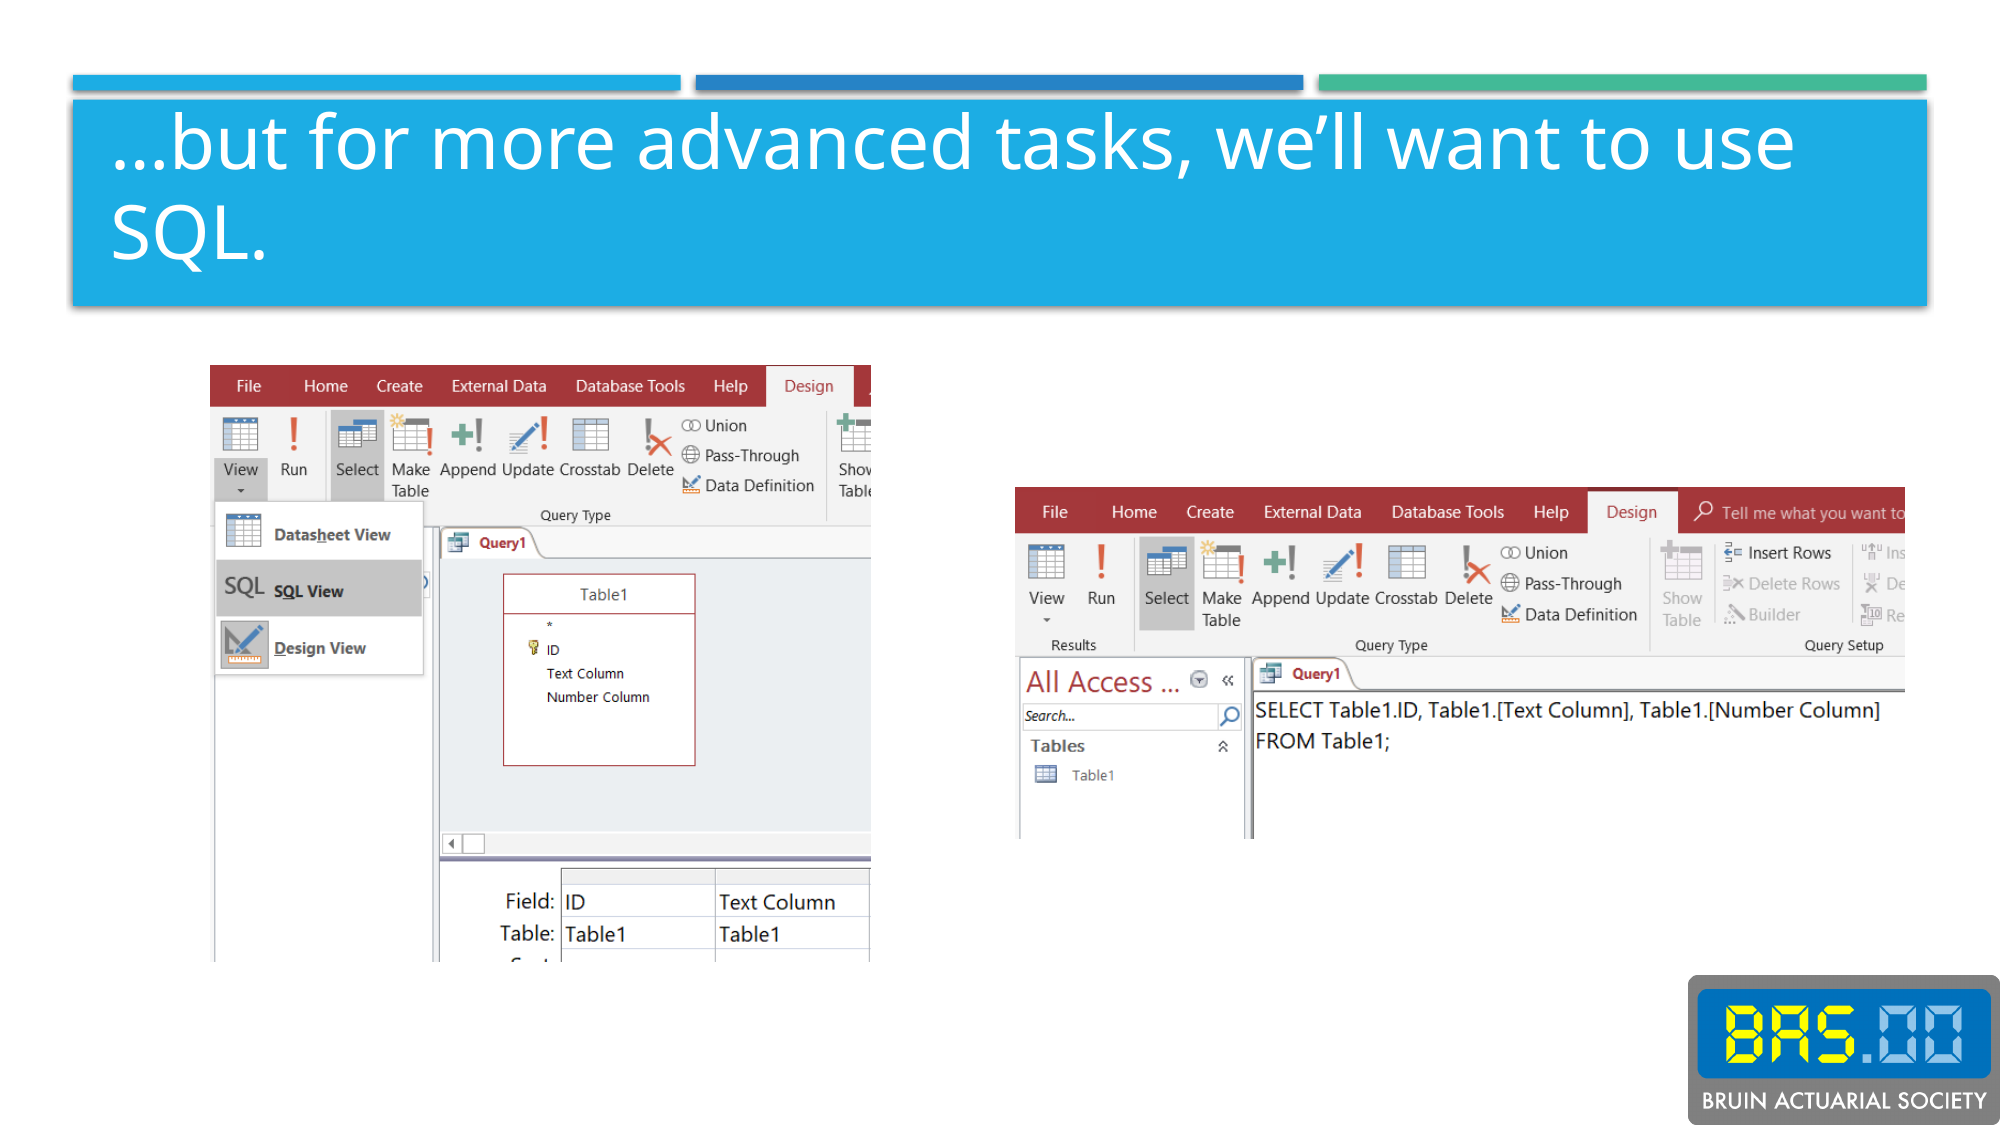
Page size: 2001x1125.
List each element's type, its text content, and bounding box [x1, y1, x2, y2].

picture [1688, 975, 2000, 1125]
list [1014, 487, 1906, 840]
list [209, 364, 871, 962]
title …but for more advanced tasks, we’ll want to use SQL. [95, 119, 1905, 282]
